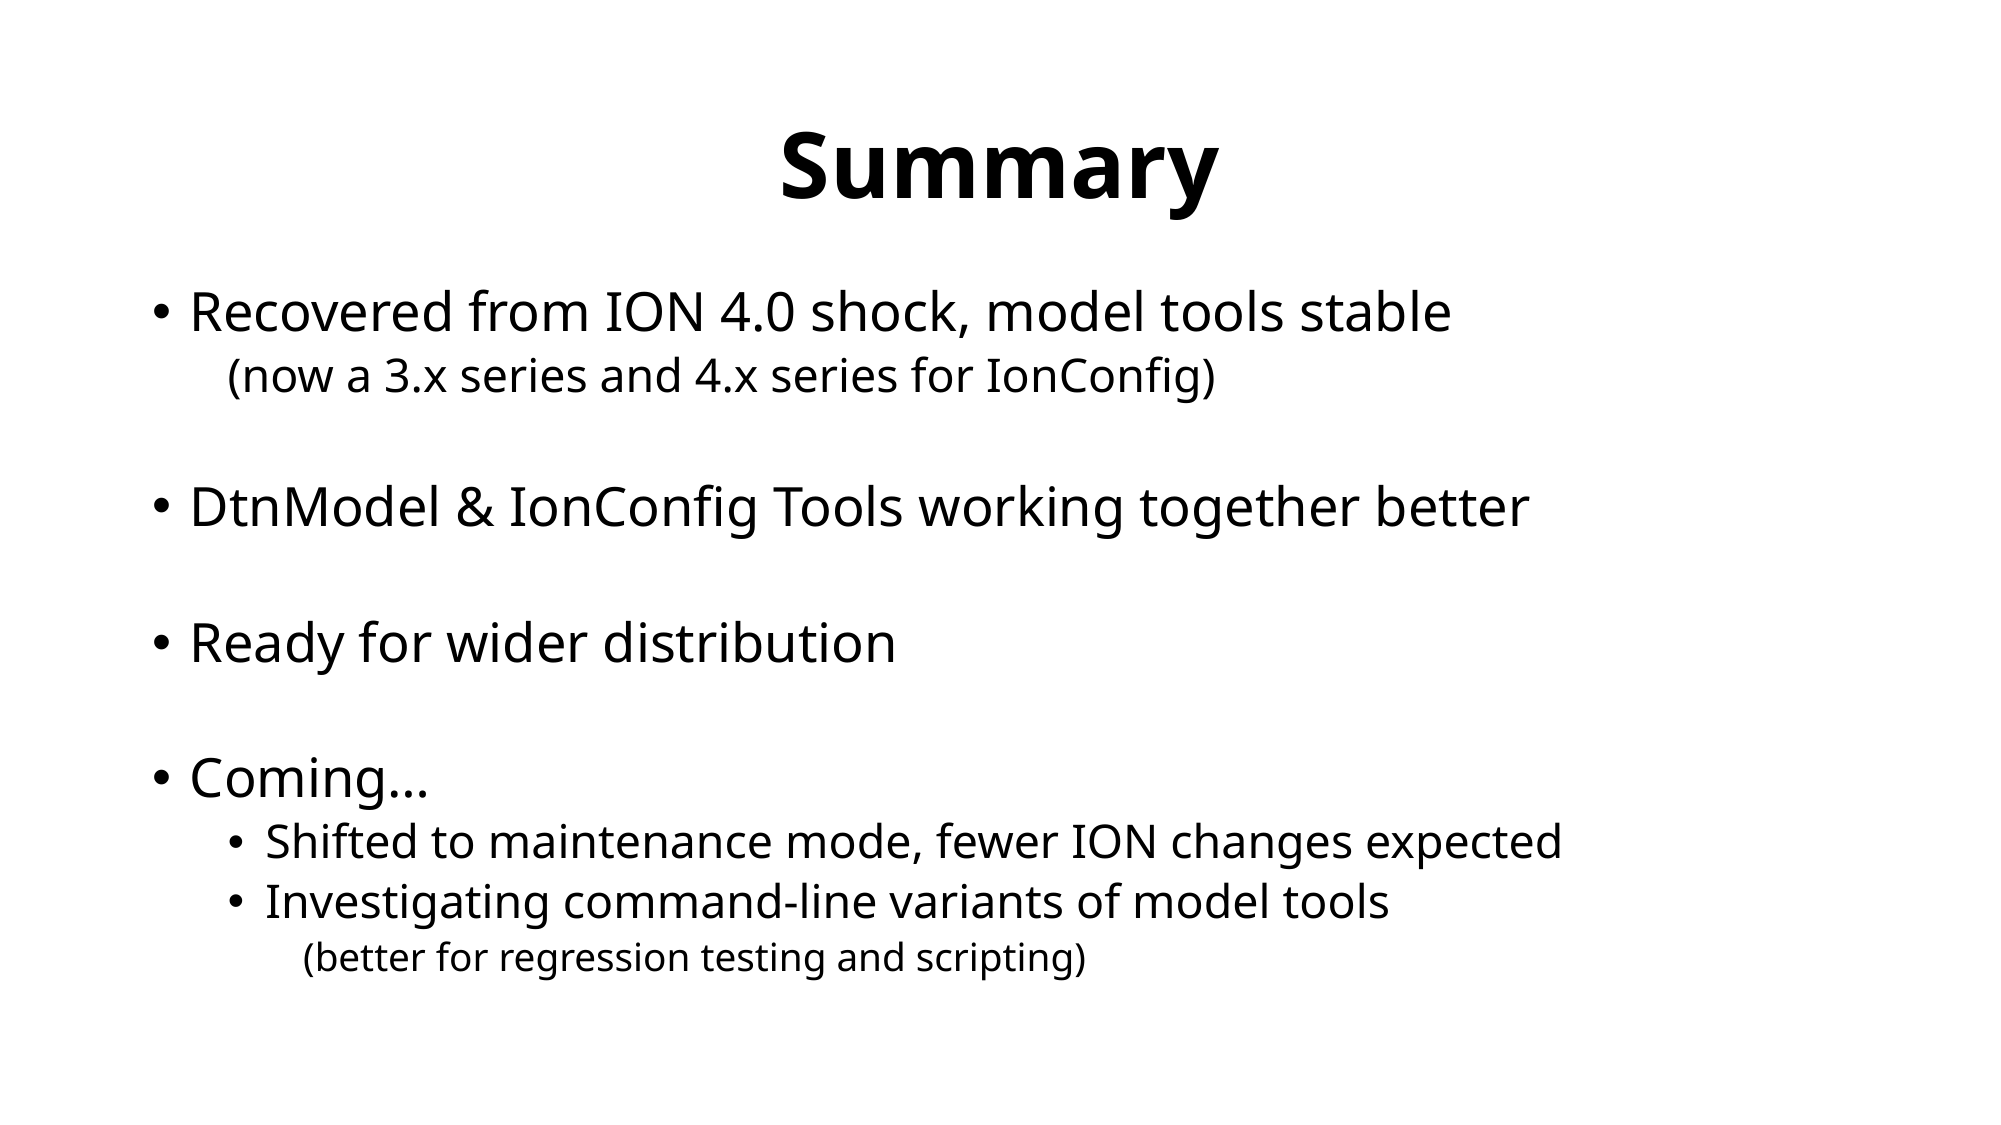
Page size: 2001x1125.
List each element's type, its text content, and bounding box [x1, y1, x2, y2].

list Recovered from ION 4.0 shock, model tools stable (now a 3.x series and 4.x series for IonConfig) DtnModel & IonConfig Tools working together better Ready for wider distribution Coming… Shifted to maintenance mode, fewer ION changes expected Investigating command-line variants of model tools (better for regression testing and scripting) [137, 277, 1863, 992]
title Summary [137, 59, 1863, 277]
